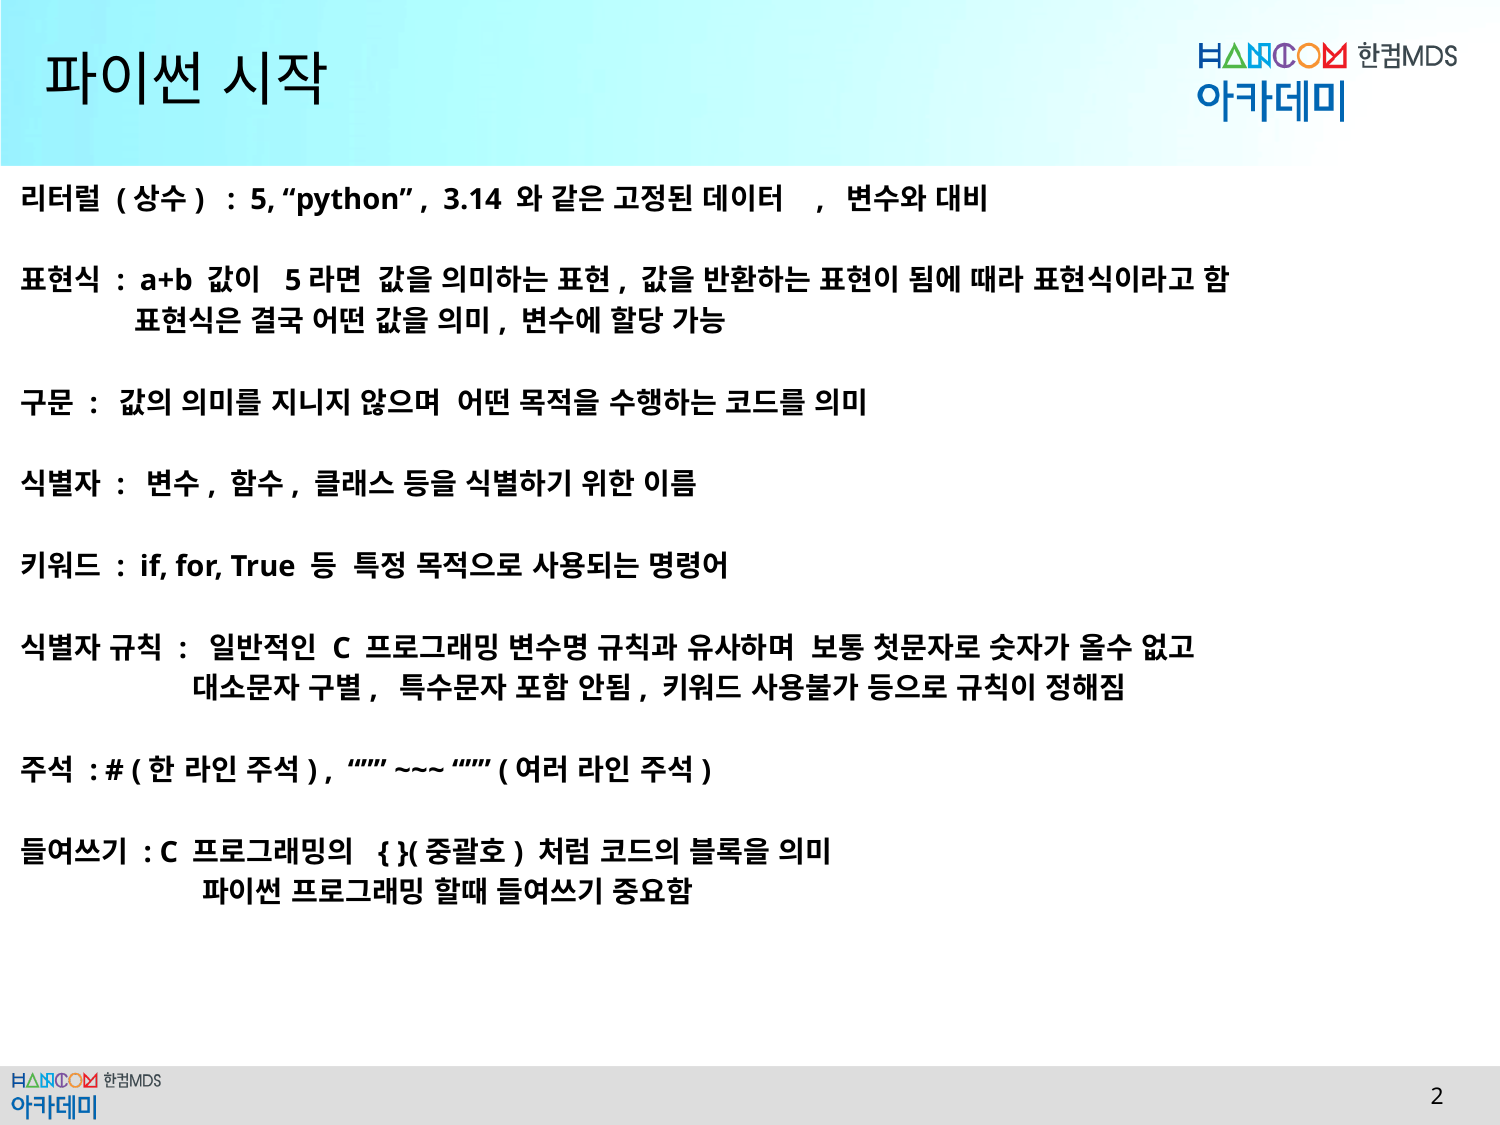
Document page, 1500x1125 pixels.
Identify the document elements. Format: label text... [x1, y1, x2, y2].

title 파이썬 시작 [29, 18, 1460, 135]
slide_number 2 [1108, 1074, 1459, 1119]
picture [2, 0, 1500, 166]
text_box 리터럴 (상수) : 5, “python” , 3.14 와 같은 고정된 데이터 , 변수와 대비 표현식 : a+b 값이 5라면 값을 의미하는 표현, 값을 반환하는 표현이 됨에 때라 표현식이라고 함 표현식은 결국 어떤 값을 의미, 변수에 할당 가능 구문 : 값의 의미를 지니지 않으며 어떤 목적을 수행하는 코드를 의미 식별자 : 변수, 함수, 클래스 등을 식별하기 위한 이름 키워드 : if, for, True 등 특정 목적으로 사용되는 명령어 식별자 규칙 : 일반적인 C 프로그래밍 변수명 규칙과 유사하며 보통 첫문자로 숫자가 올수 없고 대소문자 구별, 특수문자 포함 안됨, 키워드 사용불가 등으로 규칙이 정해짐 주석 : # (한 라인 주석) , “”” ~~~ “”” (여러 라인 주석) 들여쓰기 : C 프로그래밍의 { }(중괄호) 처럼 코드의 블록을 의미 파이썬 프로그래밍 할때 들여쓰기 중요함 [5, 172, 1365, 957]
picture [11, 1072, 161, 1120]
